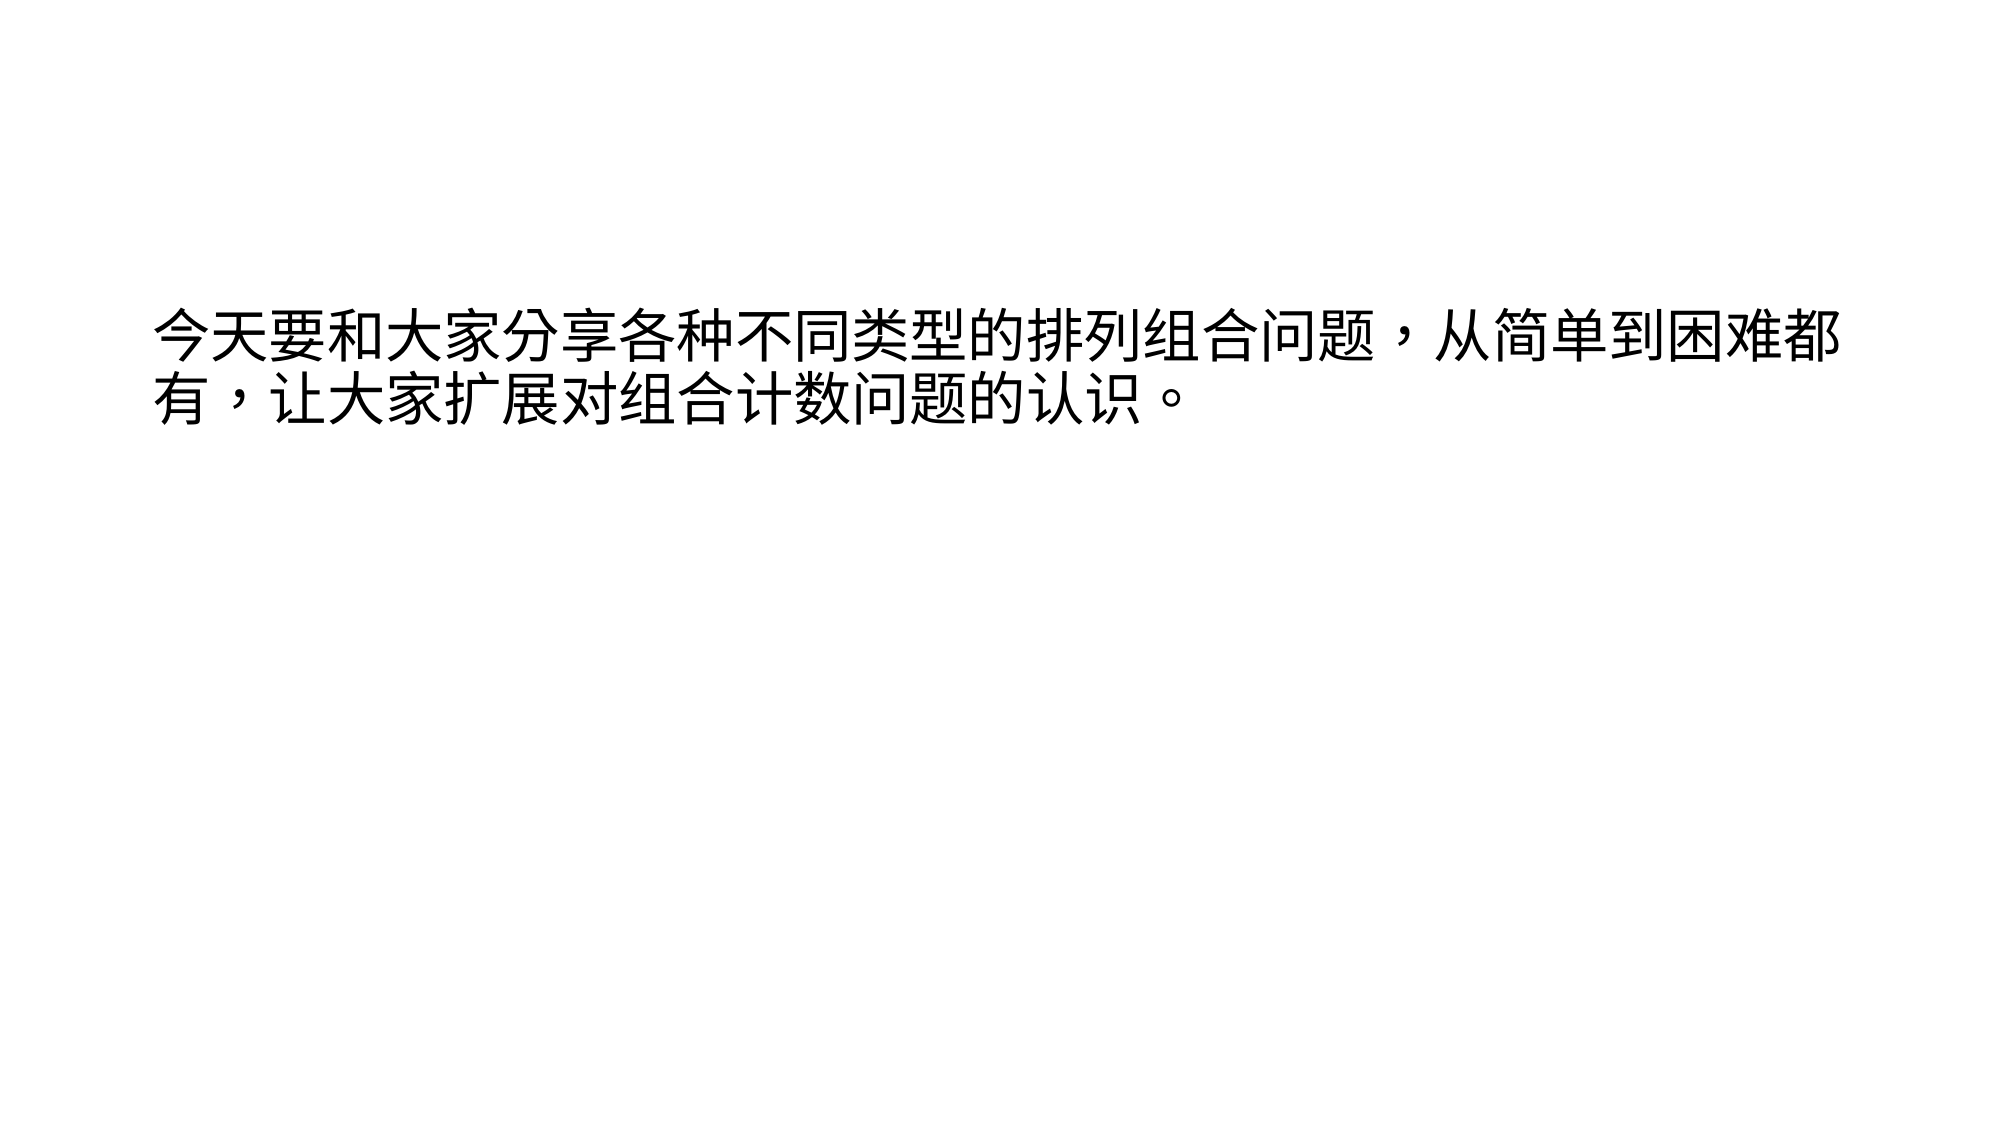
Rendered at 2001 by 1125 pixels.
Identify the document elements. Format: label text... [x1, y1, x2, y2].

list 今天要和大家分享各种不同类型的排列组合问题，从简单到困难都有，让大家扩展对组合计数问题的认识。 [137, 299, 1863, 1014]
